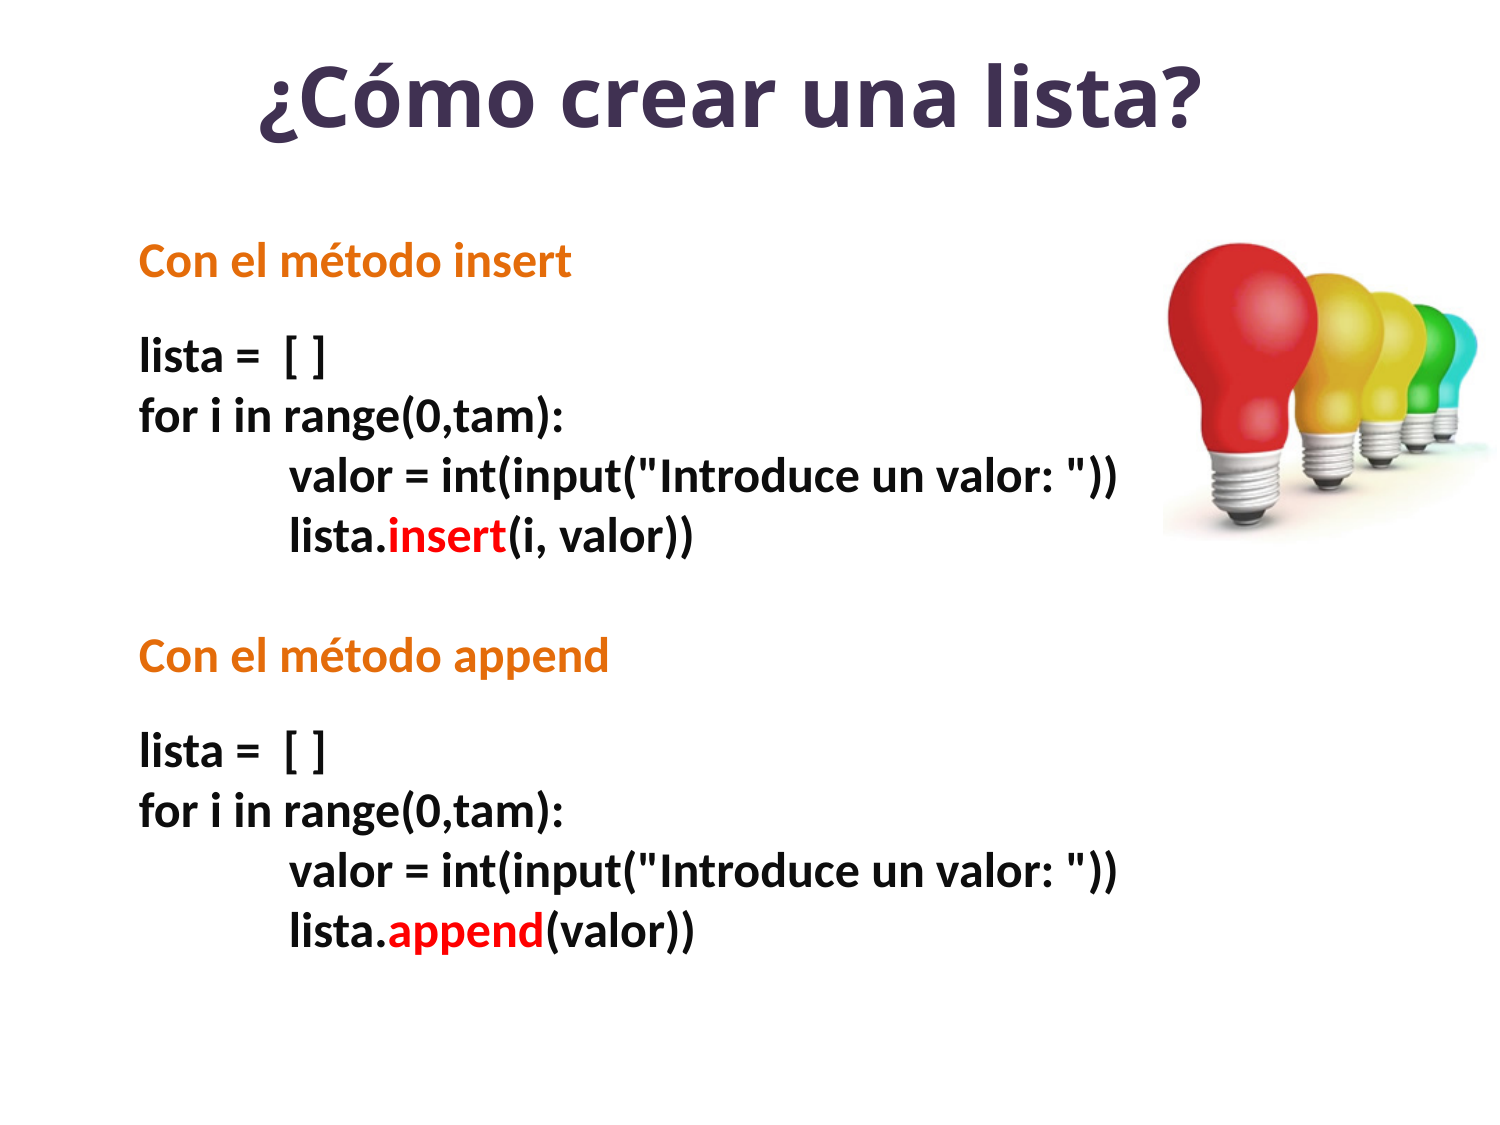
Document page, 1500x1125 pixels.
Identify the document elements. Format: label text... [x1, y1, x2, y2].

title ¿Cómo crear una lista? [155, 0, 1306, 188]
picture [1163, 229, 1497, 563]
text_box Con el método insert lista = [ ] for i in range(0,tam): valor = int(input("Introduce un valor: ")) lista.insert(i, valor)) Con el método append lista = [ ] for i in range(0,tam): valor = int(input("Introduce un valor: ")) lista.append(valor)) [124, 219, 1338, 1025]
